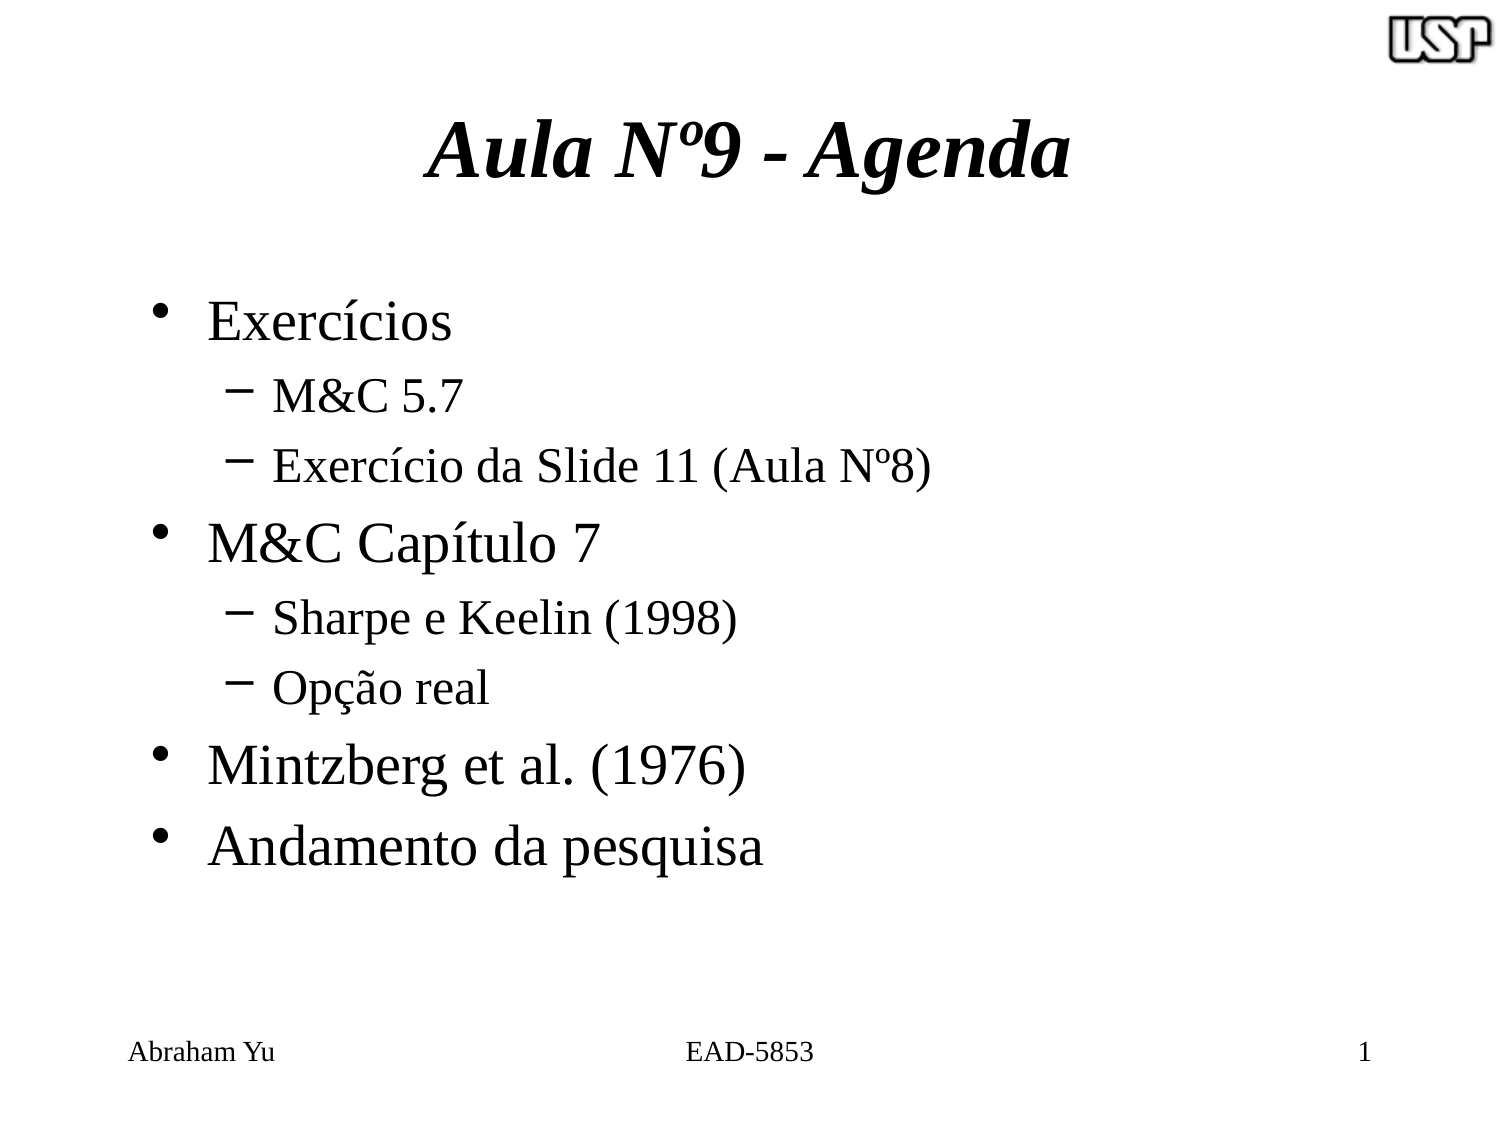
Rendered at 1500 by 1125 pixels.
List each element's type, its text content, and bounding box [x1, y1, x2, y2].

slide_number 1 [1074, 1024, 1388, 1101]
slide_number Abraham Yu [112, 1024, 426, 1101]
title Aula Nº9 - Agenda [112, 49, 1388, 238]
picture [1374, 0, 1500, 77]
list Exercícios M&C 5.7 Exercício da Slide 11 (Aula Nº8) M&C Capítulo 7 Sharpe e Keelin (1998) Opção real Mintzberg et al. (1976) Andamento da pesquisa [135, 274, 1388, 951]
footer EAD-5853 [512, 1024, 988, 1101]
